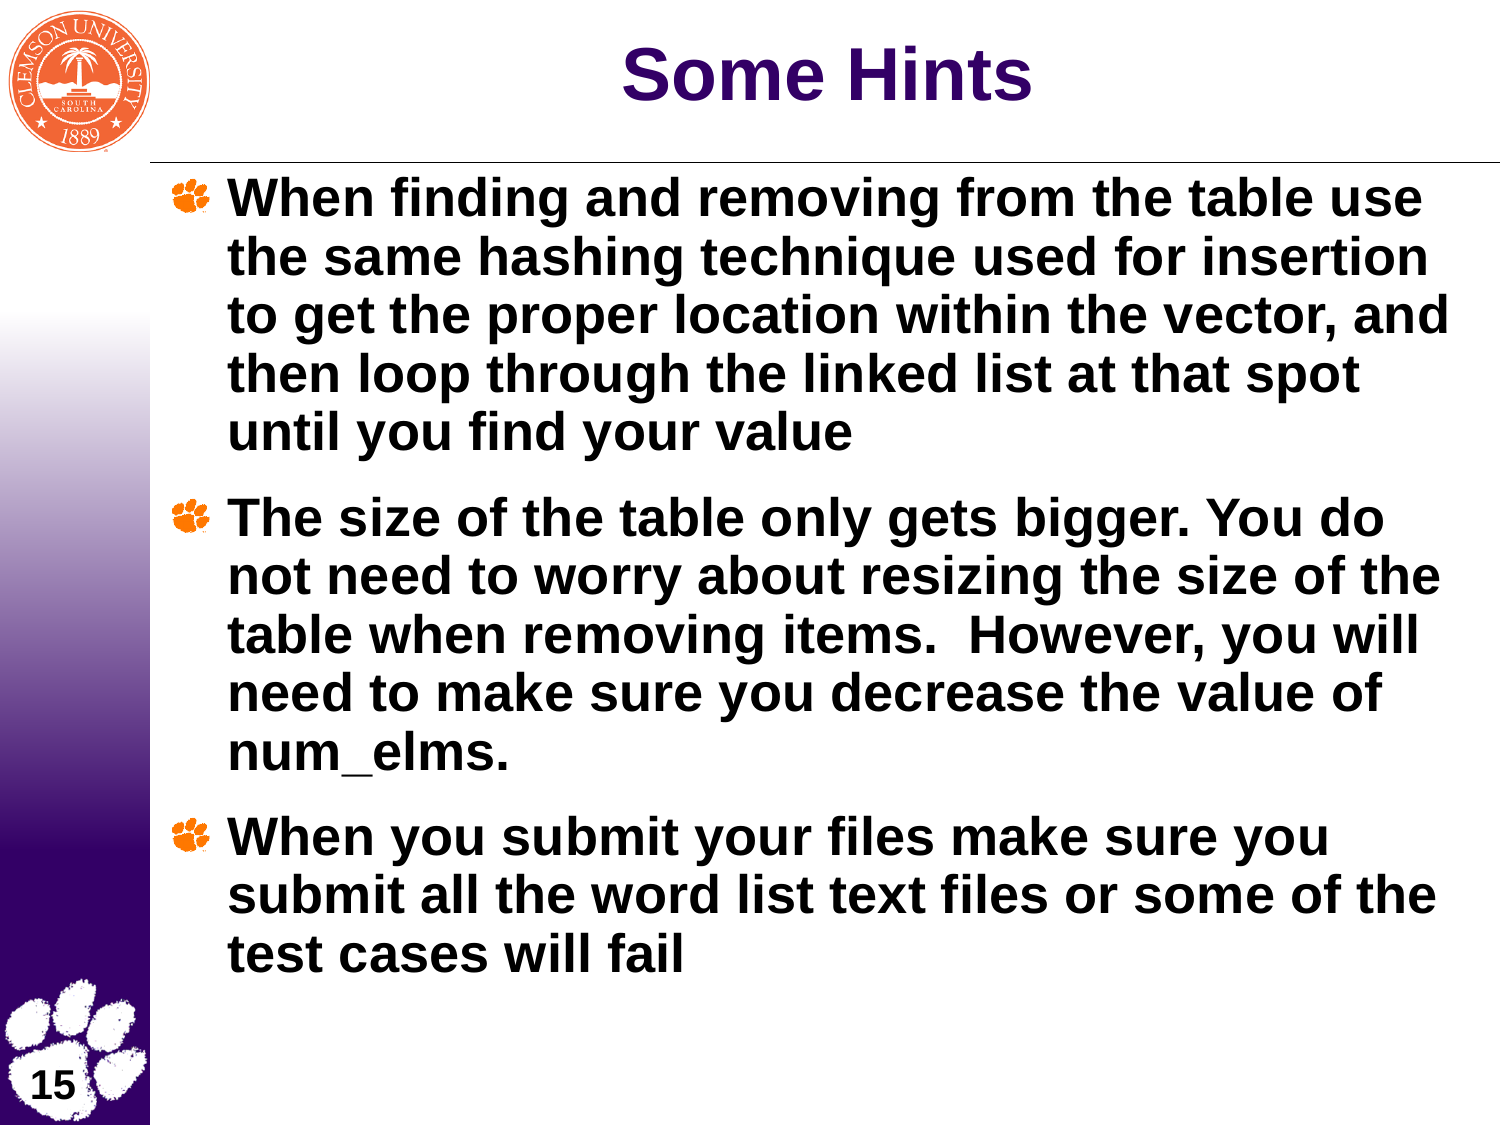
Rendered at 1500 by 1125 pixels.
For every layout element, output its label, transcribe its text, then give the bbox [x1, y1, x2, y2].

picture [8, 10, 150, 152]
title Some Hints [156, 5, 1500, 150]
picture [171, 176, 210, 215]
picture [171, 496, 210, 535]
picture [0, 974, 150, 1125]
picture [171, 815, 210, 854]
list When finding and removing from the table use the same hashing technique used for insertion to get the proper location within the vector, and then loop through the linked list at that spot until you find your value The size of the table only gets bigger. You do not need to worry about resizing the size of the table when removing items. However, you will need to make sure you decrease the value of num_elms. When you submit your files make sure you submit all the word list text files or some of the test cases will fail [156, 162, 1480, 1088]
